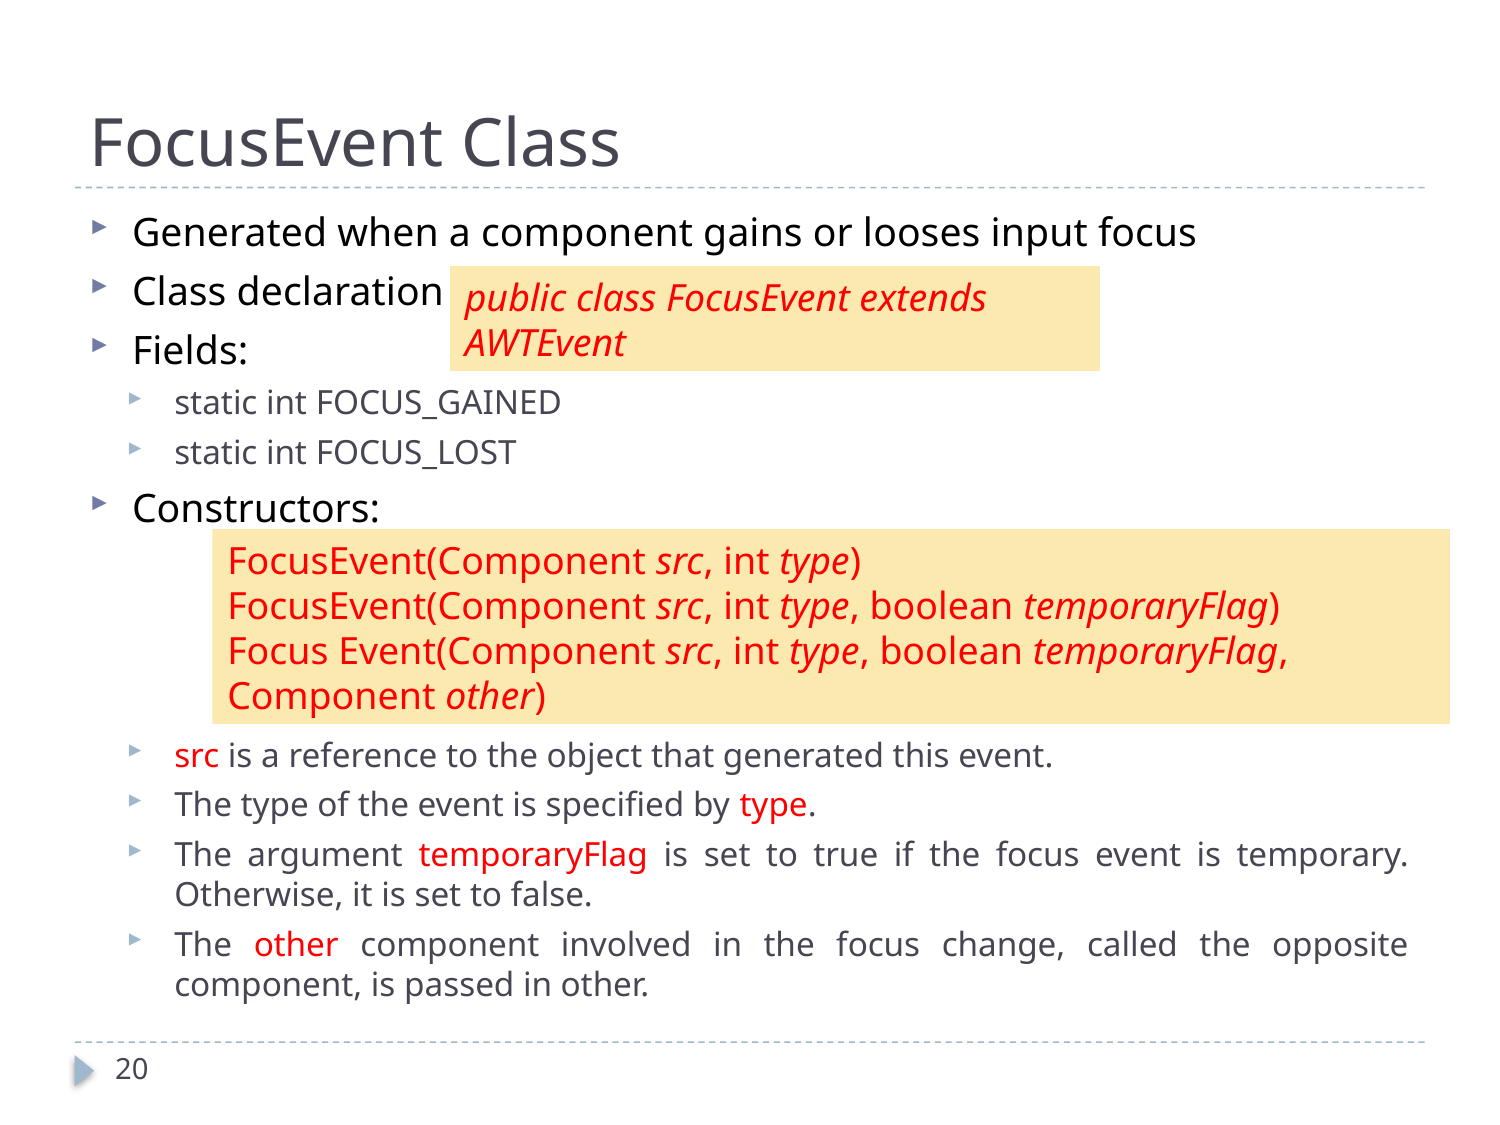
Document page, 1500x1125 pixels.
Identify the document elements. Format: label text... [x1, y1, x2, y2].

slide_number 20 [100, 1042, 426, 1103]
title FocusEvent Class [75, 24, 1425, 188]
text_box public class FocusEvent extends AWTEvent [450, 266, 1100, 371]
list Generated when a component gains or looses input focus Class declaration Fields: static int FOCUS_GAINED static int FOCUS_LOST Constructors: src is a reference to the object that generated this event. The type of the event is specified by type. The argument temporaryFlag is set to true if the focus event is temporary. Otherwise, it is set to false. The other component involved in the focus change, called the opposite component, is passed in other. [75, 200, 1425, 1010]
text_box FocusEvent(Component src, int type) FocusEvent(Component src, int type, boolean temporaryFlag) Focus Event(Component src, int type, boolean temporaryFlag, Component other) [212, 529, 1450, 724]
